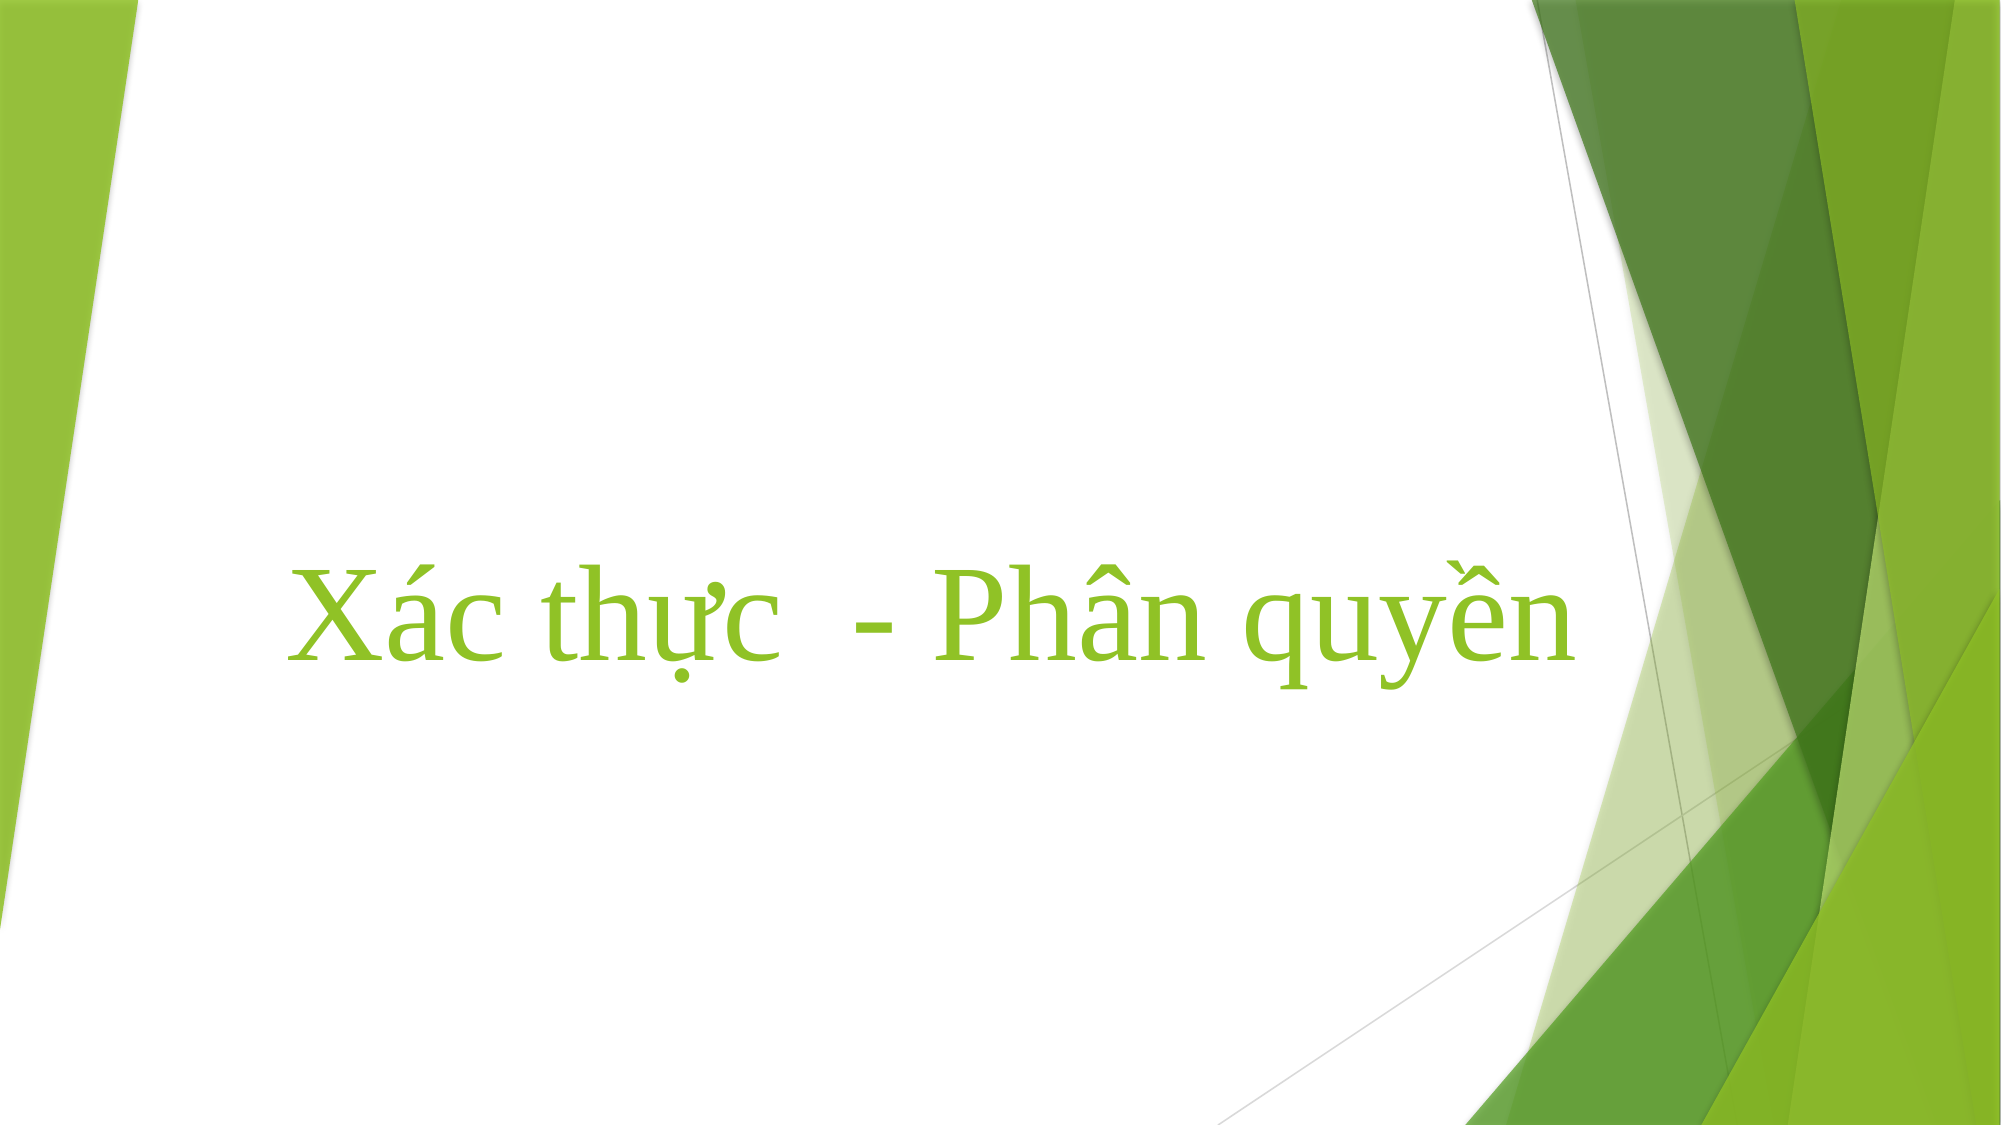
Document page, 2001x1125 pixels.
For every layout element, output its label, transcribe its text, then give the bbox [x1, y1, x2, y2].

title Xác thực - Phân quyền [34, 424, 1594, 695]
